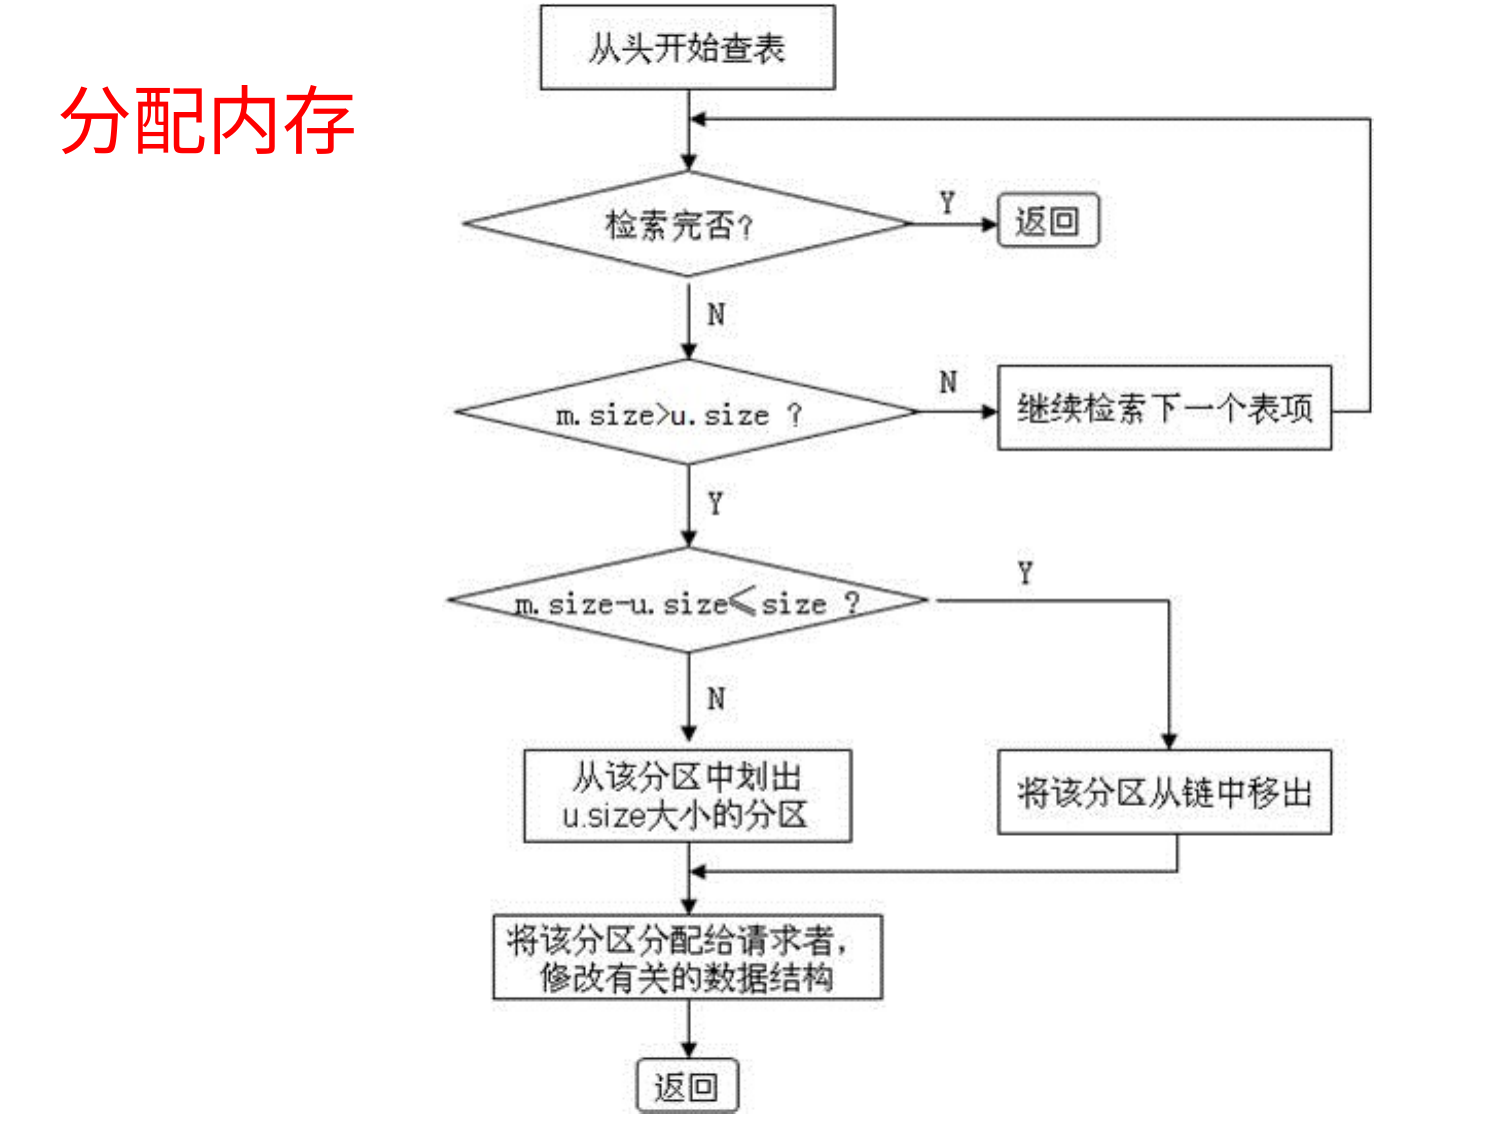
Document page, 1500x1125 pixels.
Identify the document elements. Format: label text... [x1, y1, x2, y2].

picture [442, 3, 1374, 1114]
text_box 分配内存 [42, 66, 373, 172]
